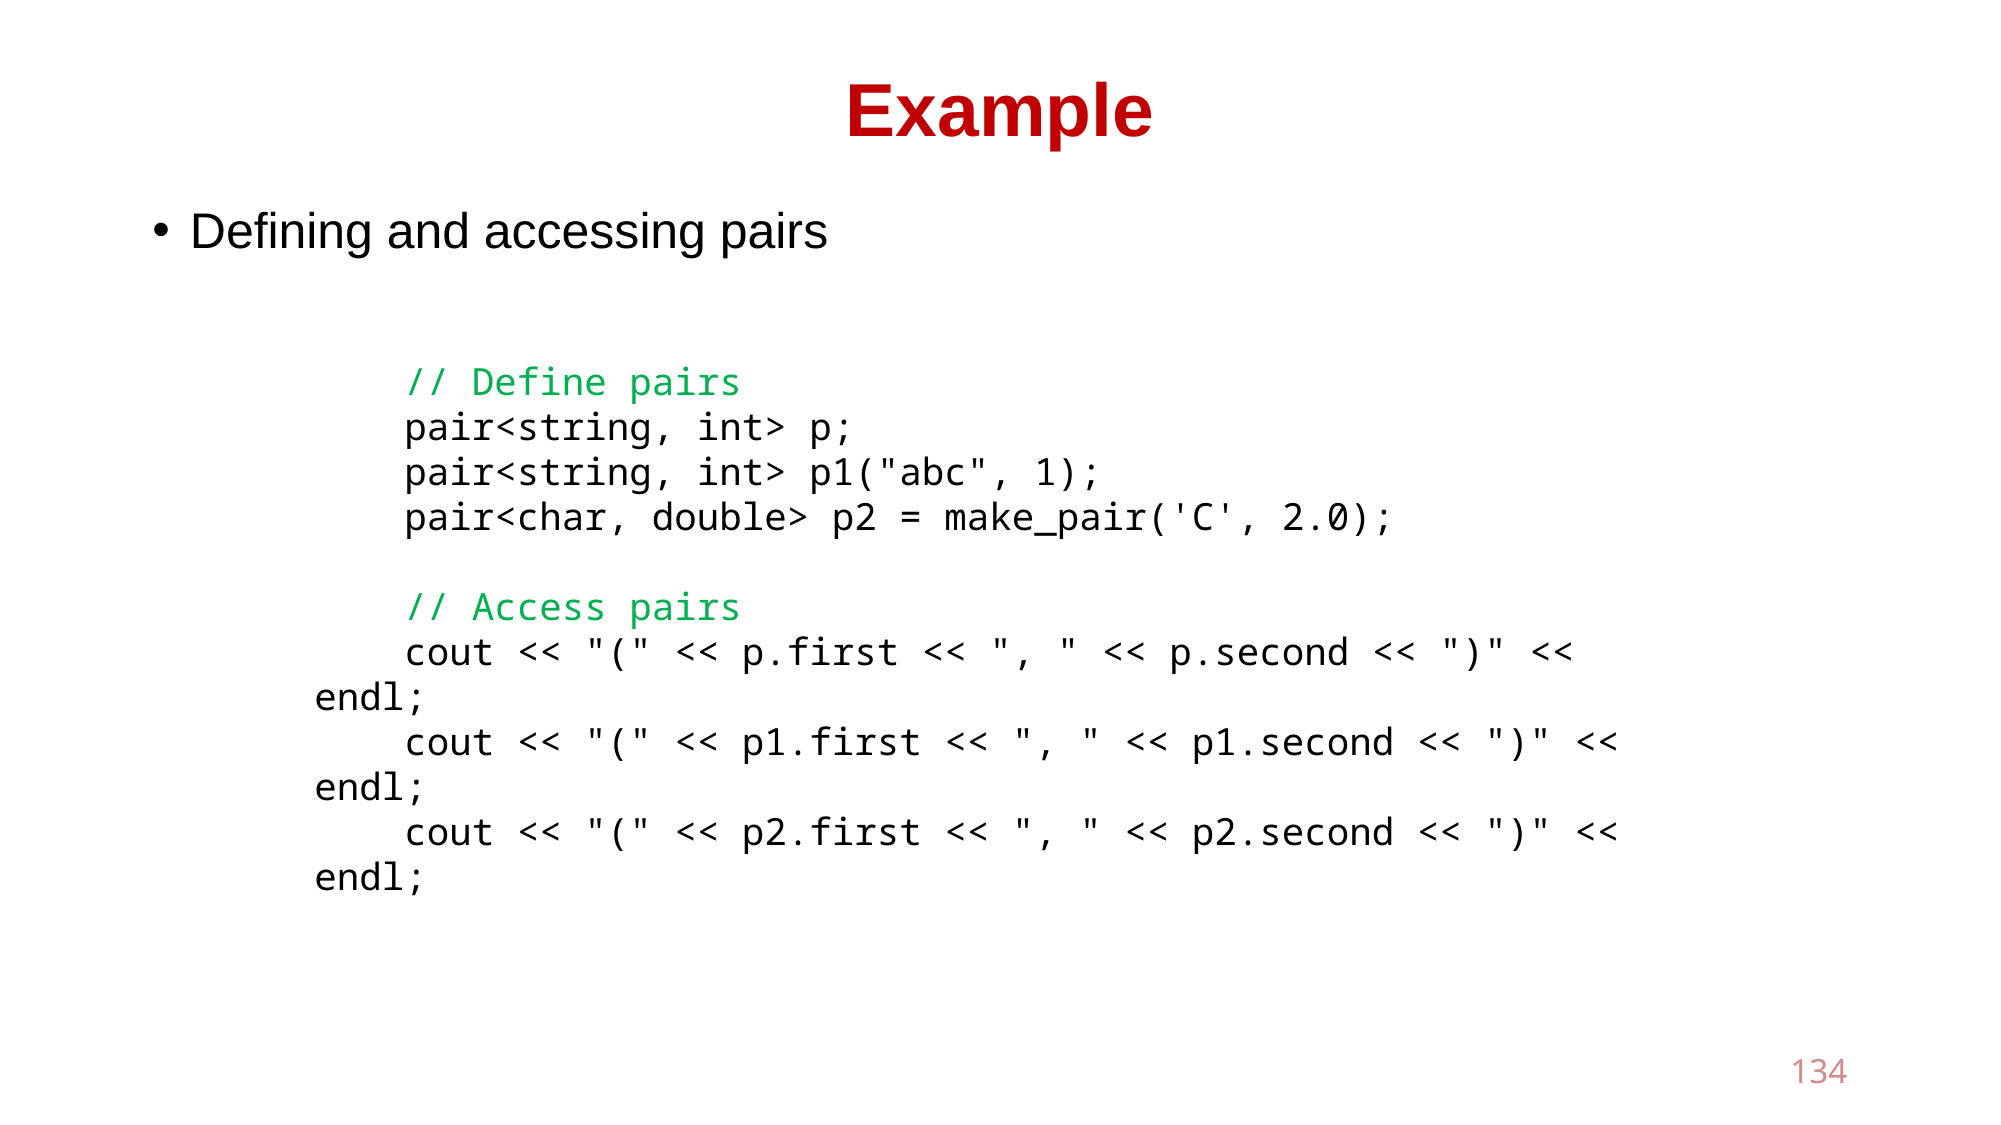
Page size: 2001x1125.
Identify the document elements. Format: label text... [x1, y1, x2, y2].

slide_number 134 [1412, 1042, 1863, 1103]
title Example [137, 59, 1863, 166]
text_box // Define pairs pair<string, int> p; pair<string, int> p1("abc", 1); pair<char, double> p2 = make_pair('C', 2.0); // Access pairs cout << "(" << p.first << ", " << p.second << ")" << endl; cout << "(" << p1.first << ", " << p1.second << ")" << endl; cout << "(" << p2.first << ", " << p2.second << ")" << endl; [299, 350, 1701, 906]
list Defining and accessing pairs [137, 197, 1863, 1025]
